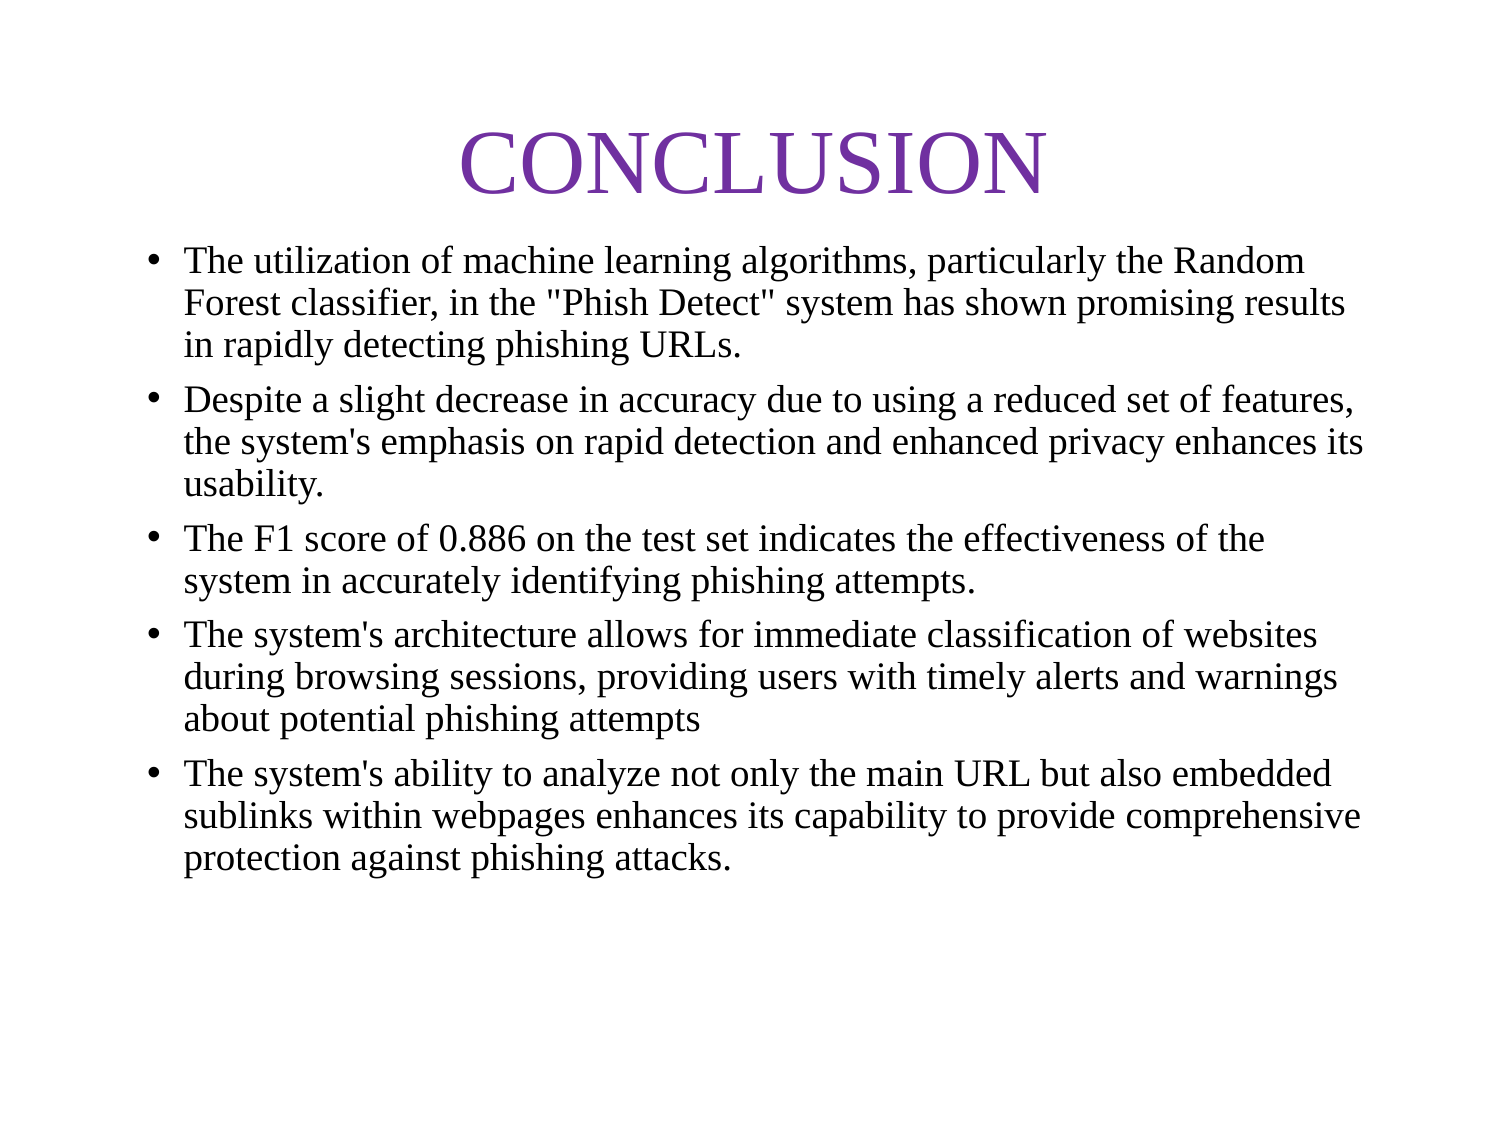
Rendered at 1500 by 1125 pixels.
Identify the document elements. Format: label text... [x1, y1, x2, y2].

list The utilization of machine learning algorithms, particularly the Random Forest classifier, in the "Phish Detect" system has shown promising results in rapidly detecting phishing URLs. Despite a slight decrease in accuracy due to using a reduced set of features, the system's emphasis on rapid detection and enhanced privacy enhances its usability. The F1 score of 0.886 on the test set indicates the effectiveness of the system in accurately identifying phishing attempts. The system's architecture allows for immediate classification of websites during browsing sessions, providing users with timely alerts and warnings about potential phishing attempts The system's ability to analyze not only the main URL but also embedded sublinks within webpages enhances its capability to provide comprehensive protection against phishing attacks. [135, 232, 1373, 893]
title CONCLUSION [135, 47, 1373, 232]
